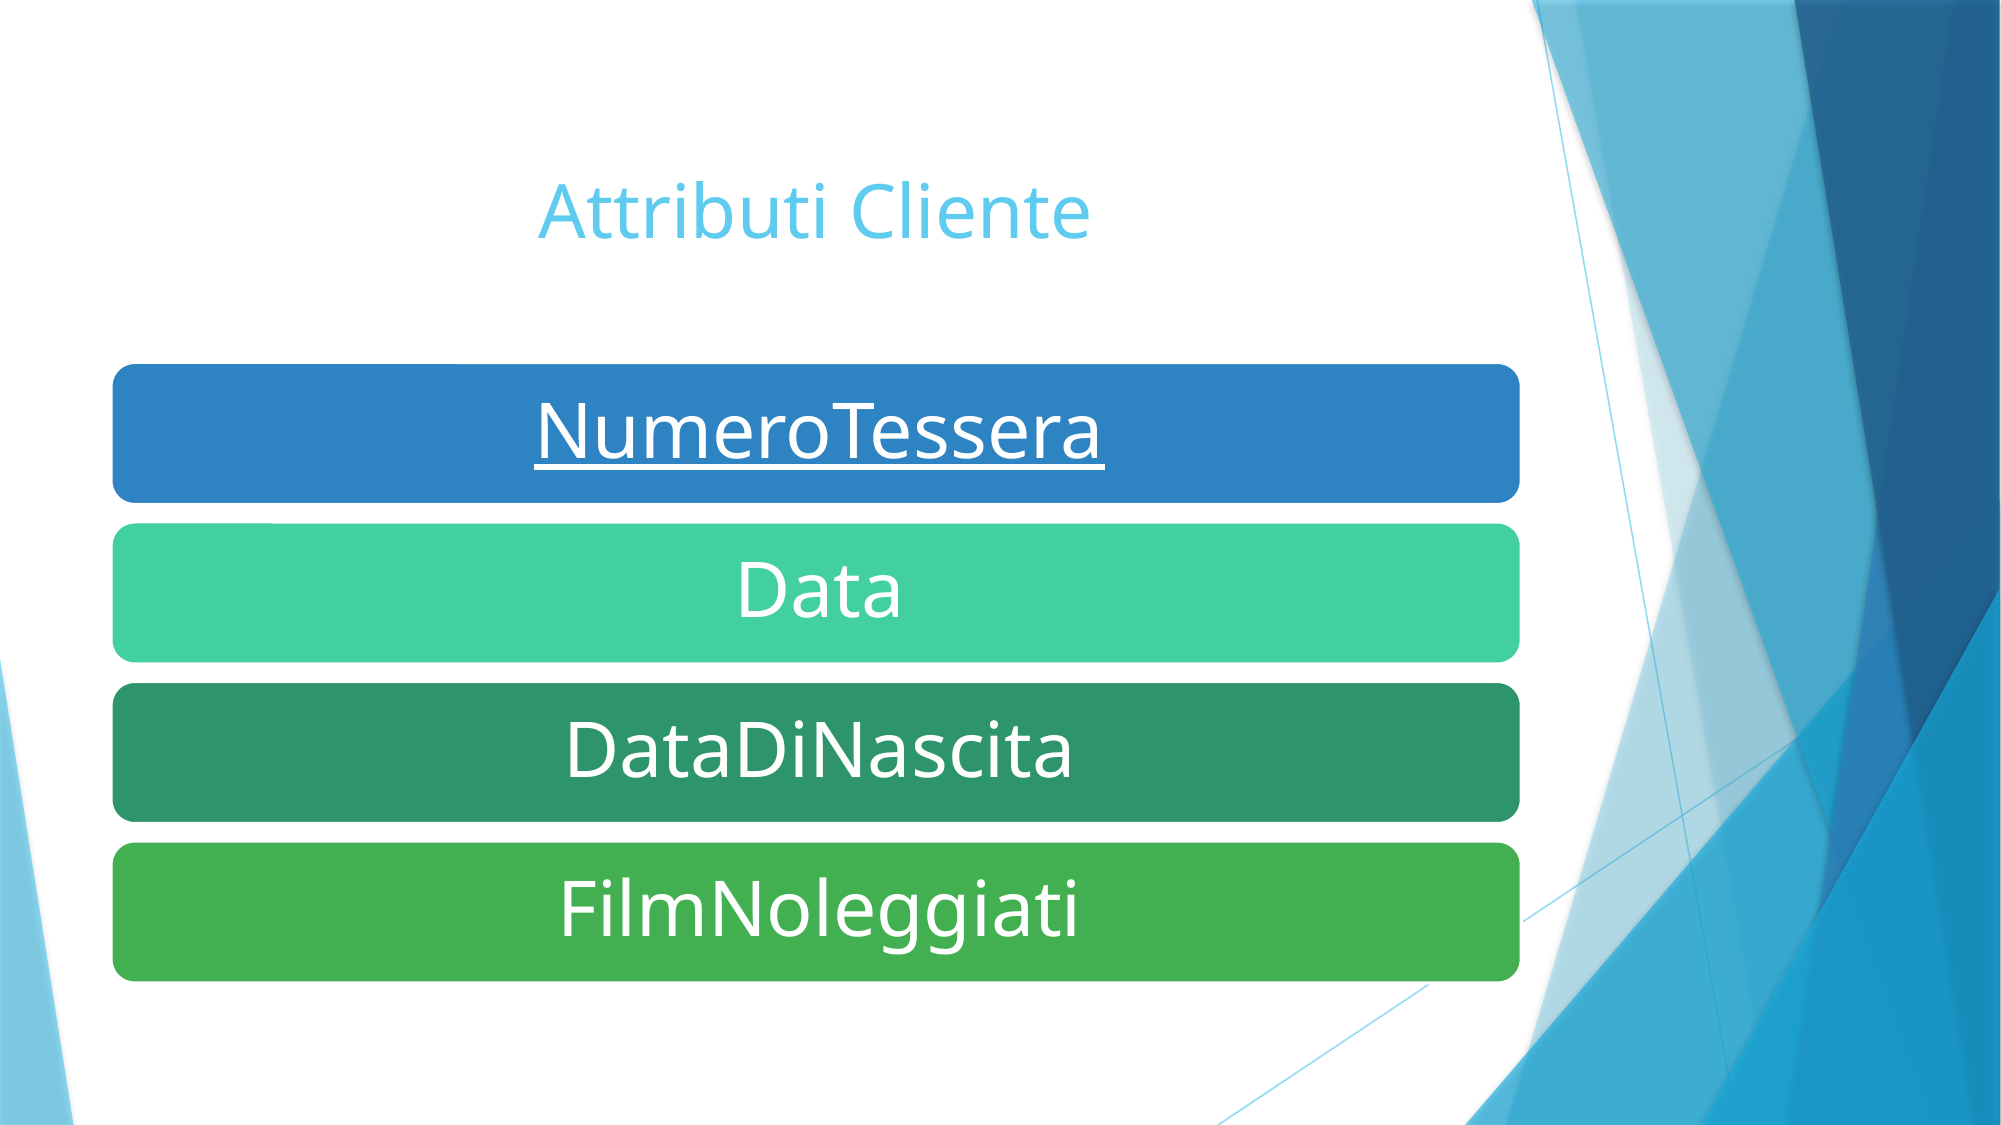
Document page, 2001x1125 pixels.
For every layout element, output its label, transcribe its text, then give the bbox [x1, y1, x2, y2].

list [110, 353, 1522, 992]
title Attributi Cliente [111, 99, 1522, 317]
